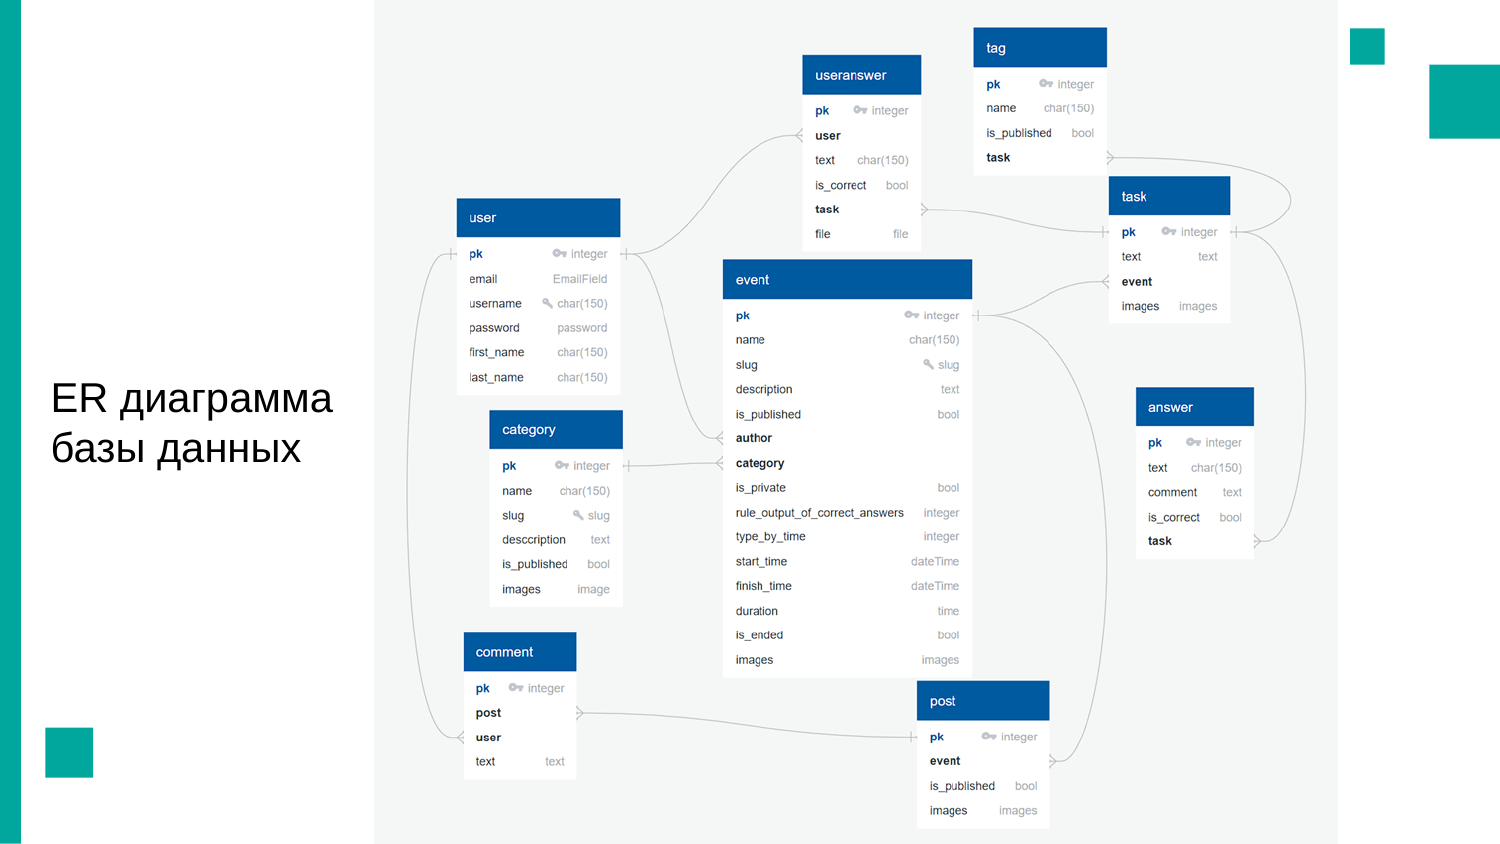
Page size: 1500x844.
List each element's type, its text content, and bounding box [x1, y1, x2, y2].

picture [373, 0, 1338, 844]
text_box ER диаграмма базы данных [35, 356, 368, 487]
